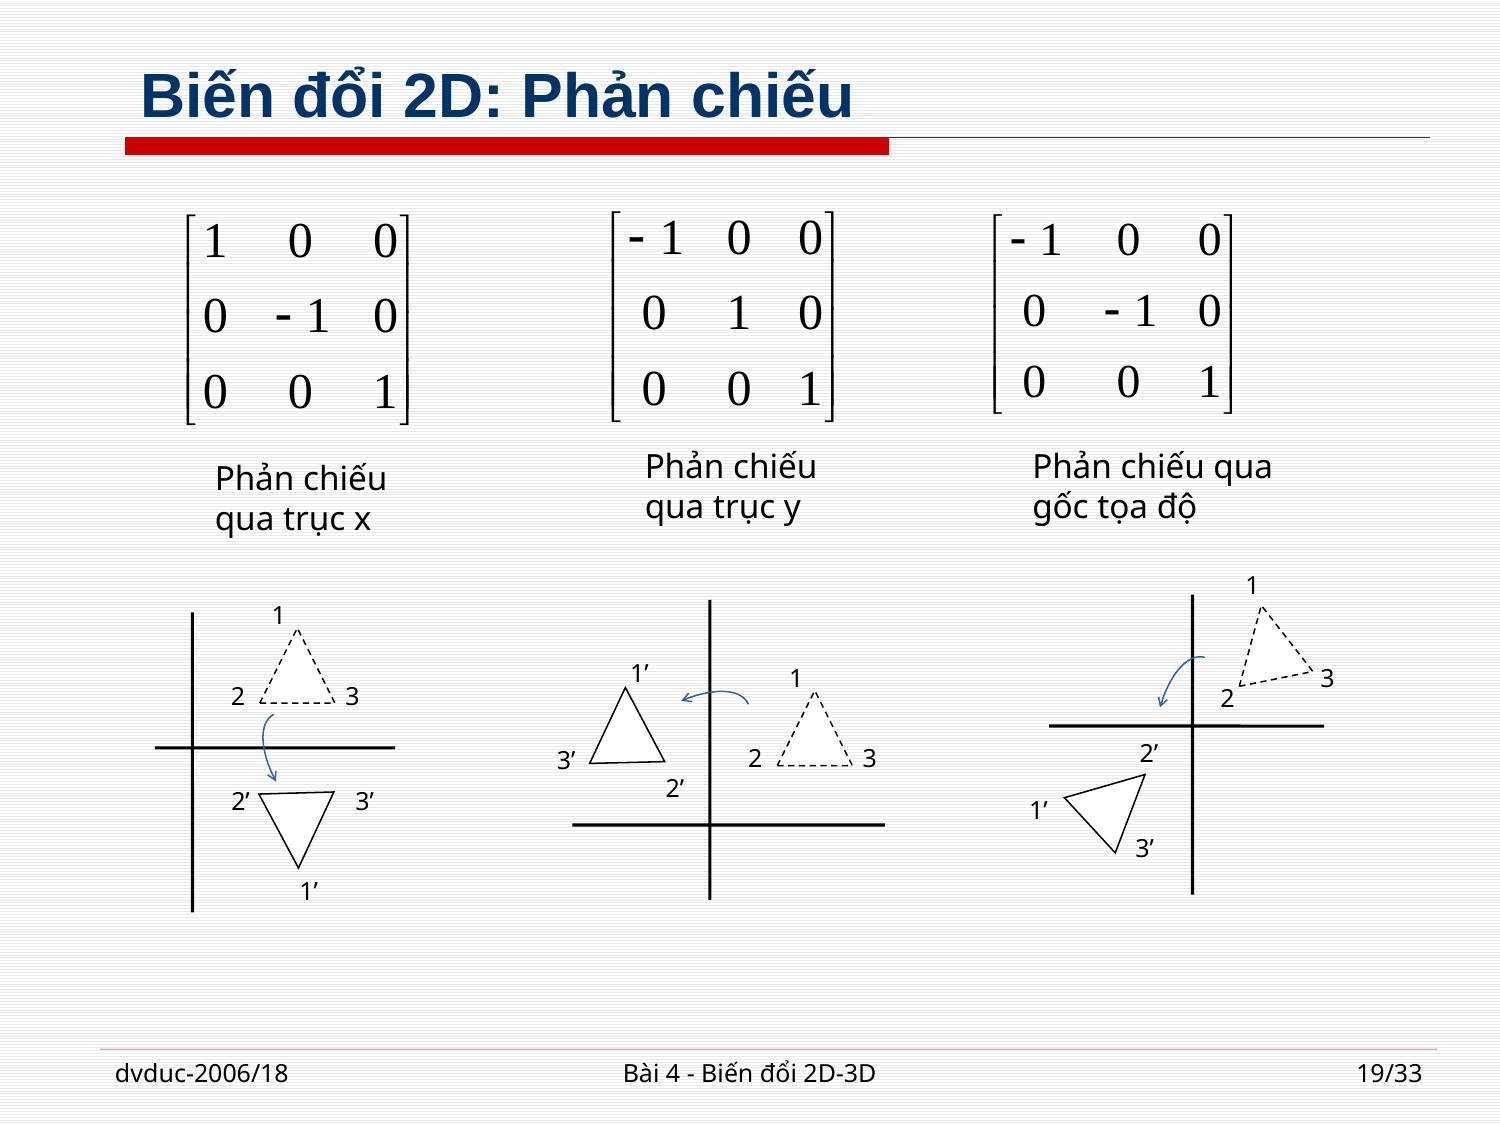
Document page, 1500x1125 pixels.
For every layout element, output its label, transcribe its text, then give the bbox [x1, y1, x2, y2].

text_box Phản chiếu qua trục x [199, 449, 438, 545]
text_box Phản chiếu qua gốc tọa độ [1017, 437, 1293, 532]
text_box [525, 599, 893, 901]
footer Bài 4 - Biến đổi 2D-3D [512, 1049, 988, 1103]
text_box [1004, 562, 1351, 896]
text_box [982, 203, 1251, 426]
slide_number 19/33 [1112, 1049, 1438, 1103]
text_box Phản chiếu qua trục y [629, 437, 880, 532]
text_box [599, 199, 856, 435]
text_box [174, 203, 431, 438]
title Biến đổi 2D: Phản chiếu [124, 24, 1476, 138]
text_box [154, 592, 406, 913]
slide_number dvduc-2006/18 [99, 1049, 426, 1103]
